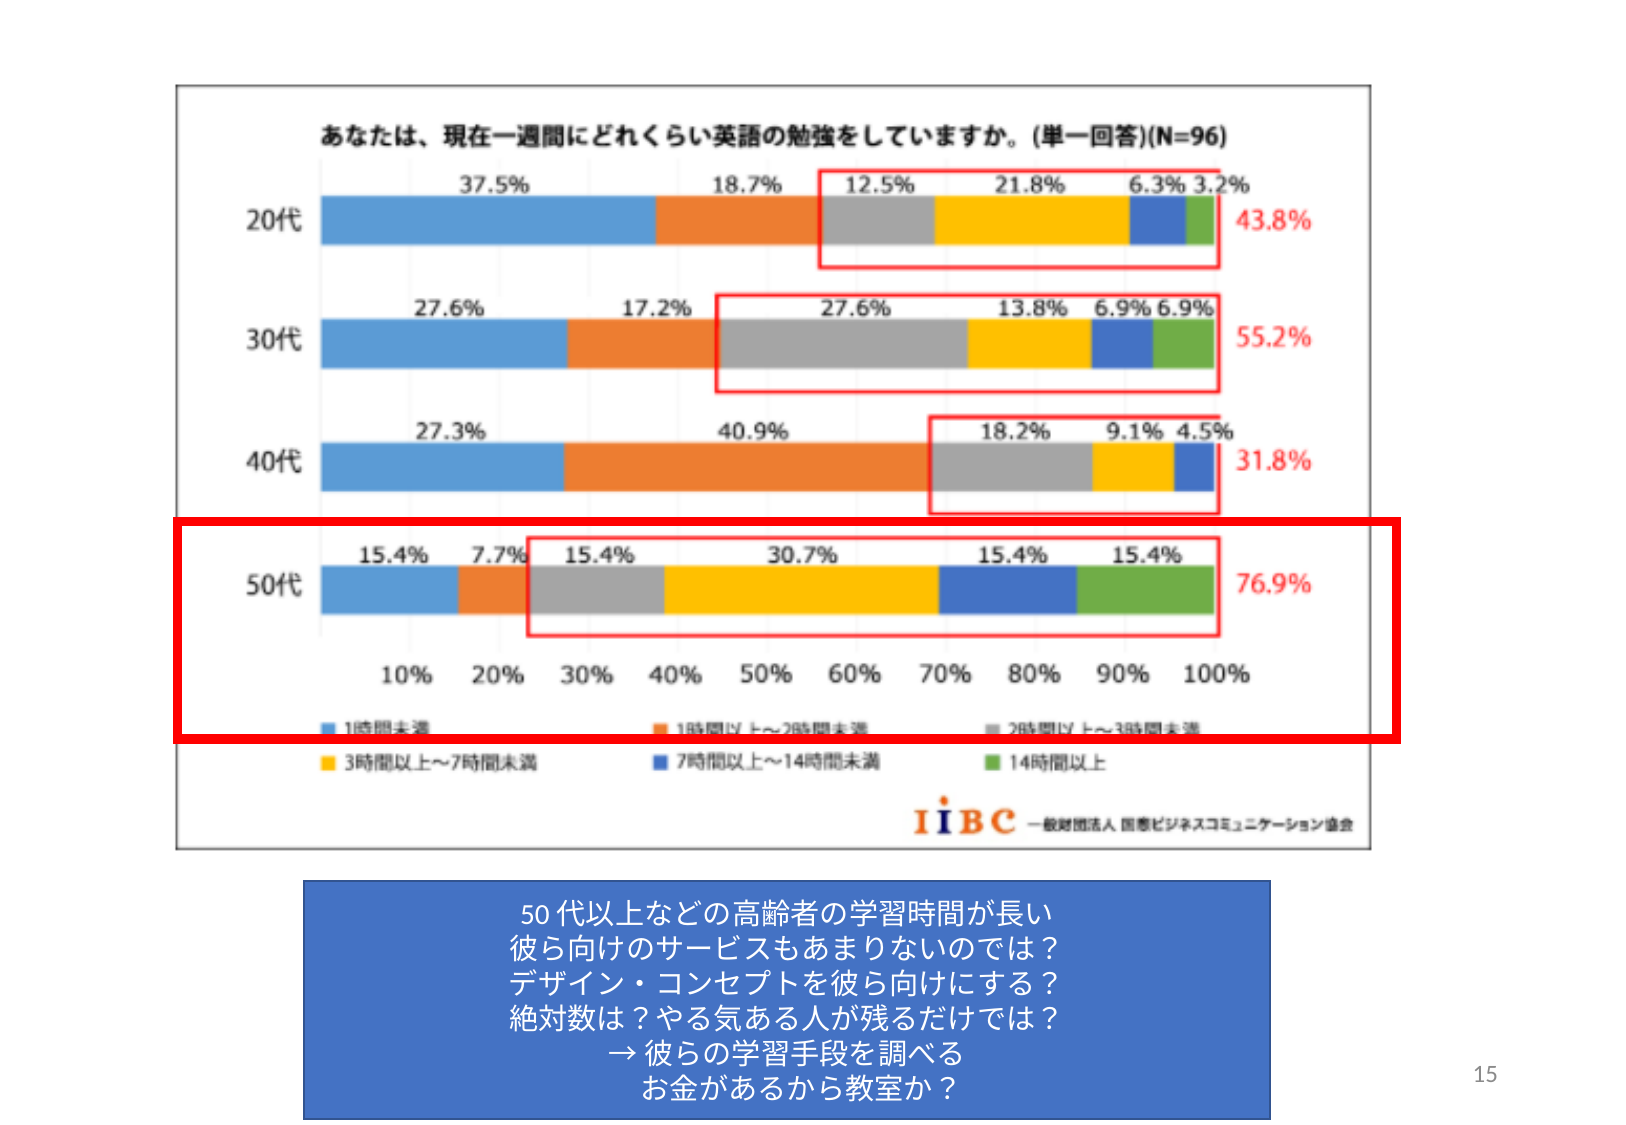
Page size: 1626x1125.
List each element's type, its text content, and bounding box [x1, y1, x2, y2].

picture [111, 39, 1460, 901]
text_box 50代以上などの高齢者の学習時間が長い 彼ら向けのサービスもあまりないのでは？ デザイン・コンセプトを彼ら向けにする？ 絶対数は？やる気ある人が残るだけでは？ →彼らの学習手段を調べる お金があるから教室か？ [303, 901, 1271, 1120]
slide_number 15 [1271, 1042, 1514, 1103]
